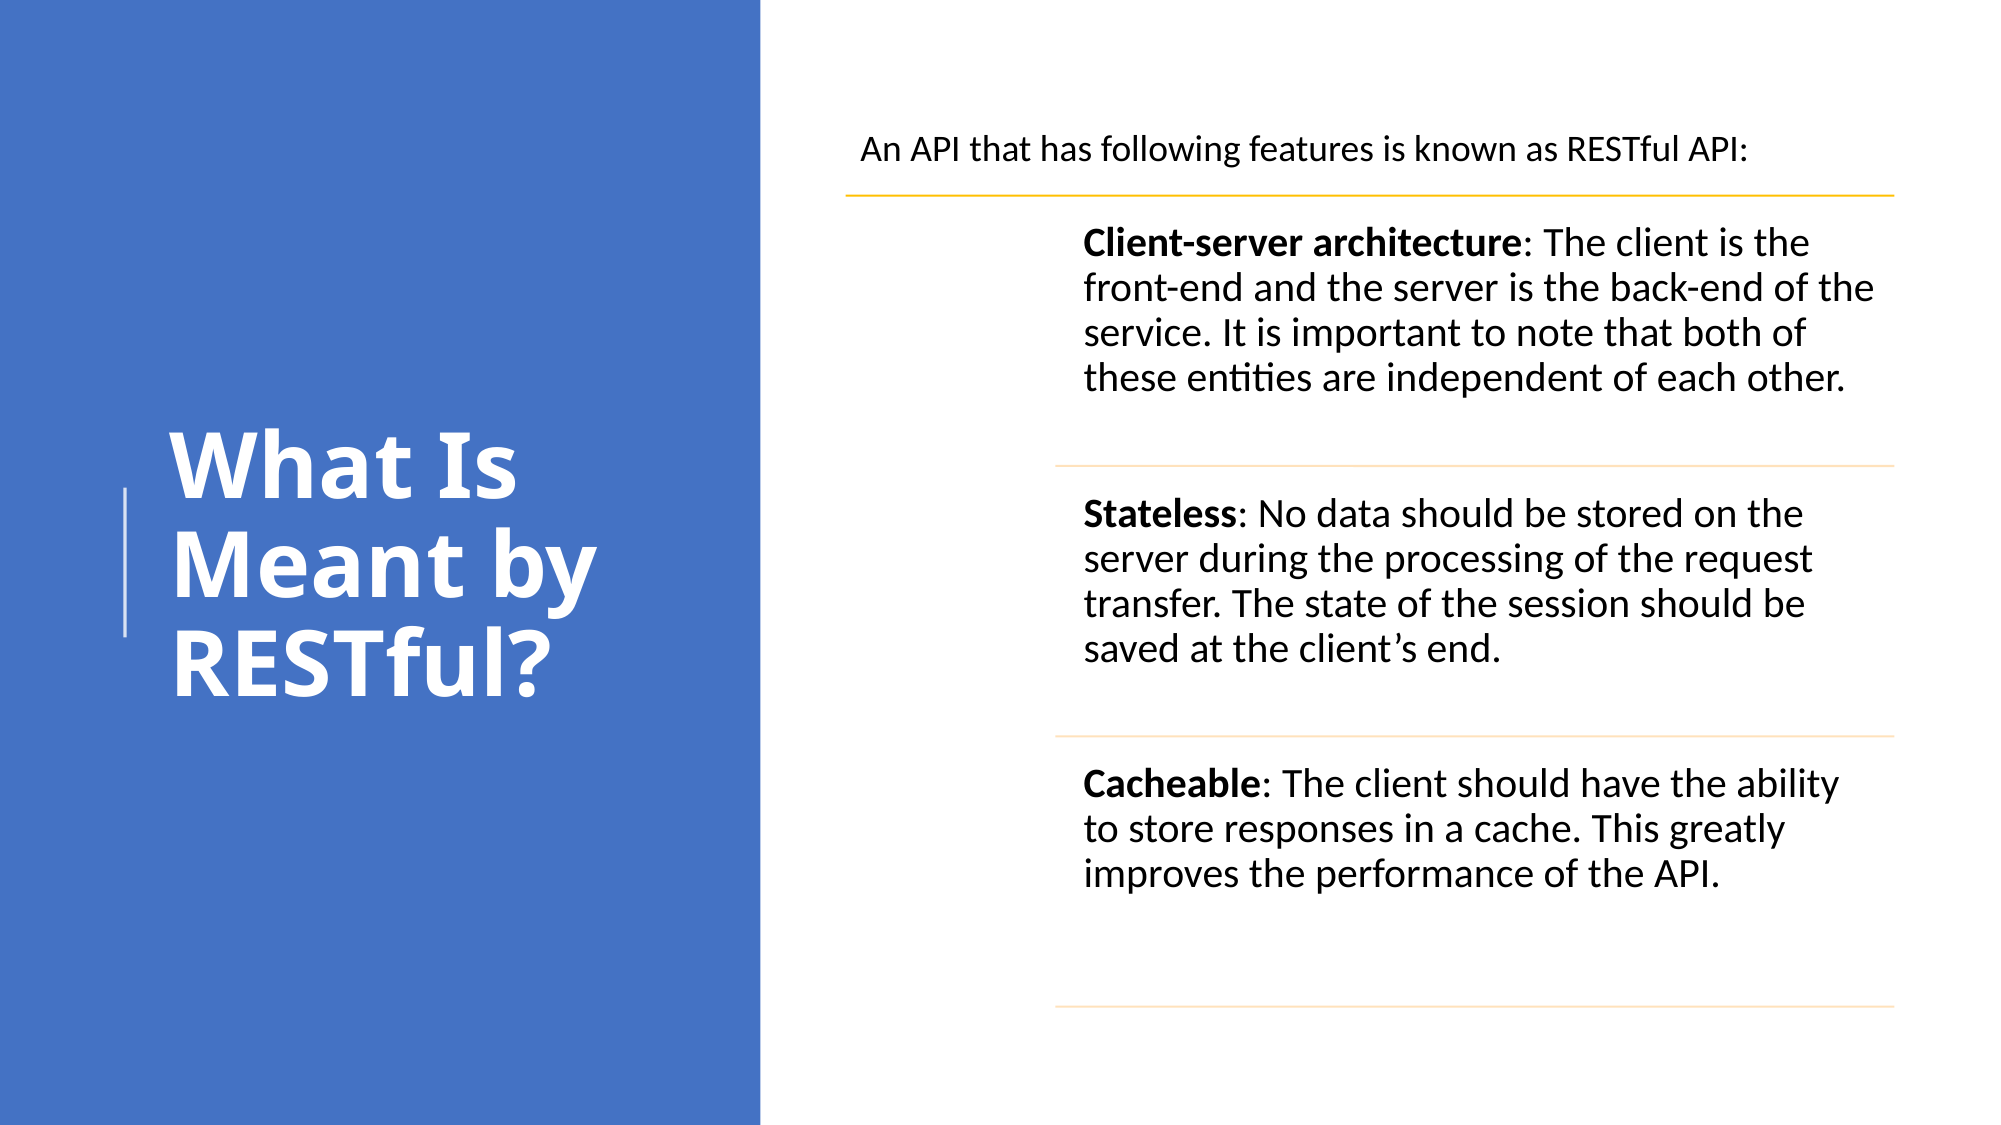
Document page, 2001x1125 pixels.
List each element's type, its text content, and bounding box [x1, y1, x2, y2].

title What Is Meant by RESTful? [154, 116, 708, 1020]
text_box An API that has following features is known as RESTful API: [845, 116, 1863, 195]
text_box [0, 0, 761, 1125]
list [845, 195, 1895, 1020]
